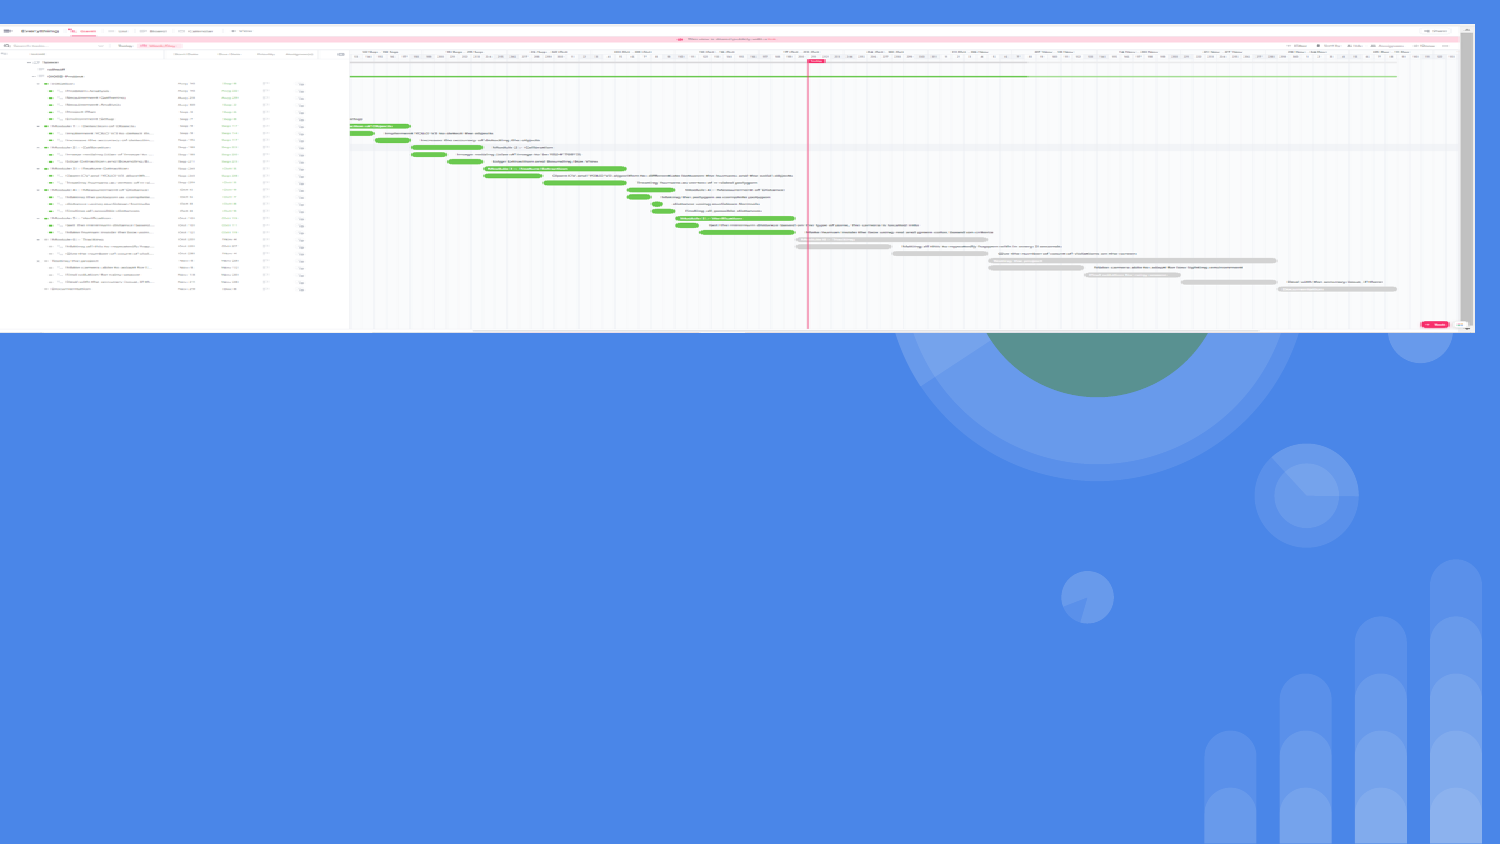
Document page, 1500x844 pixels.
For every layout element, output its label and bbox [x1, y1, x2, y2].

picture [0, 24, 1476, 333]
